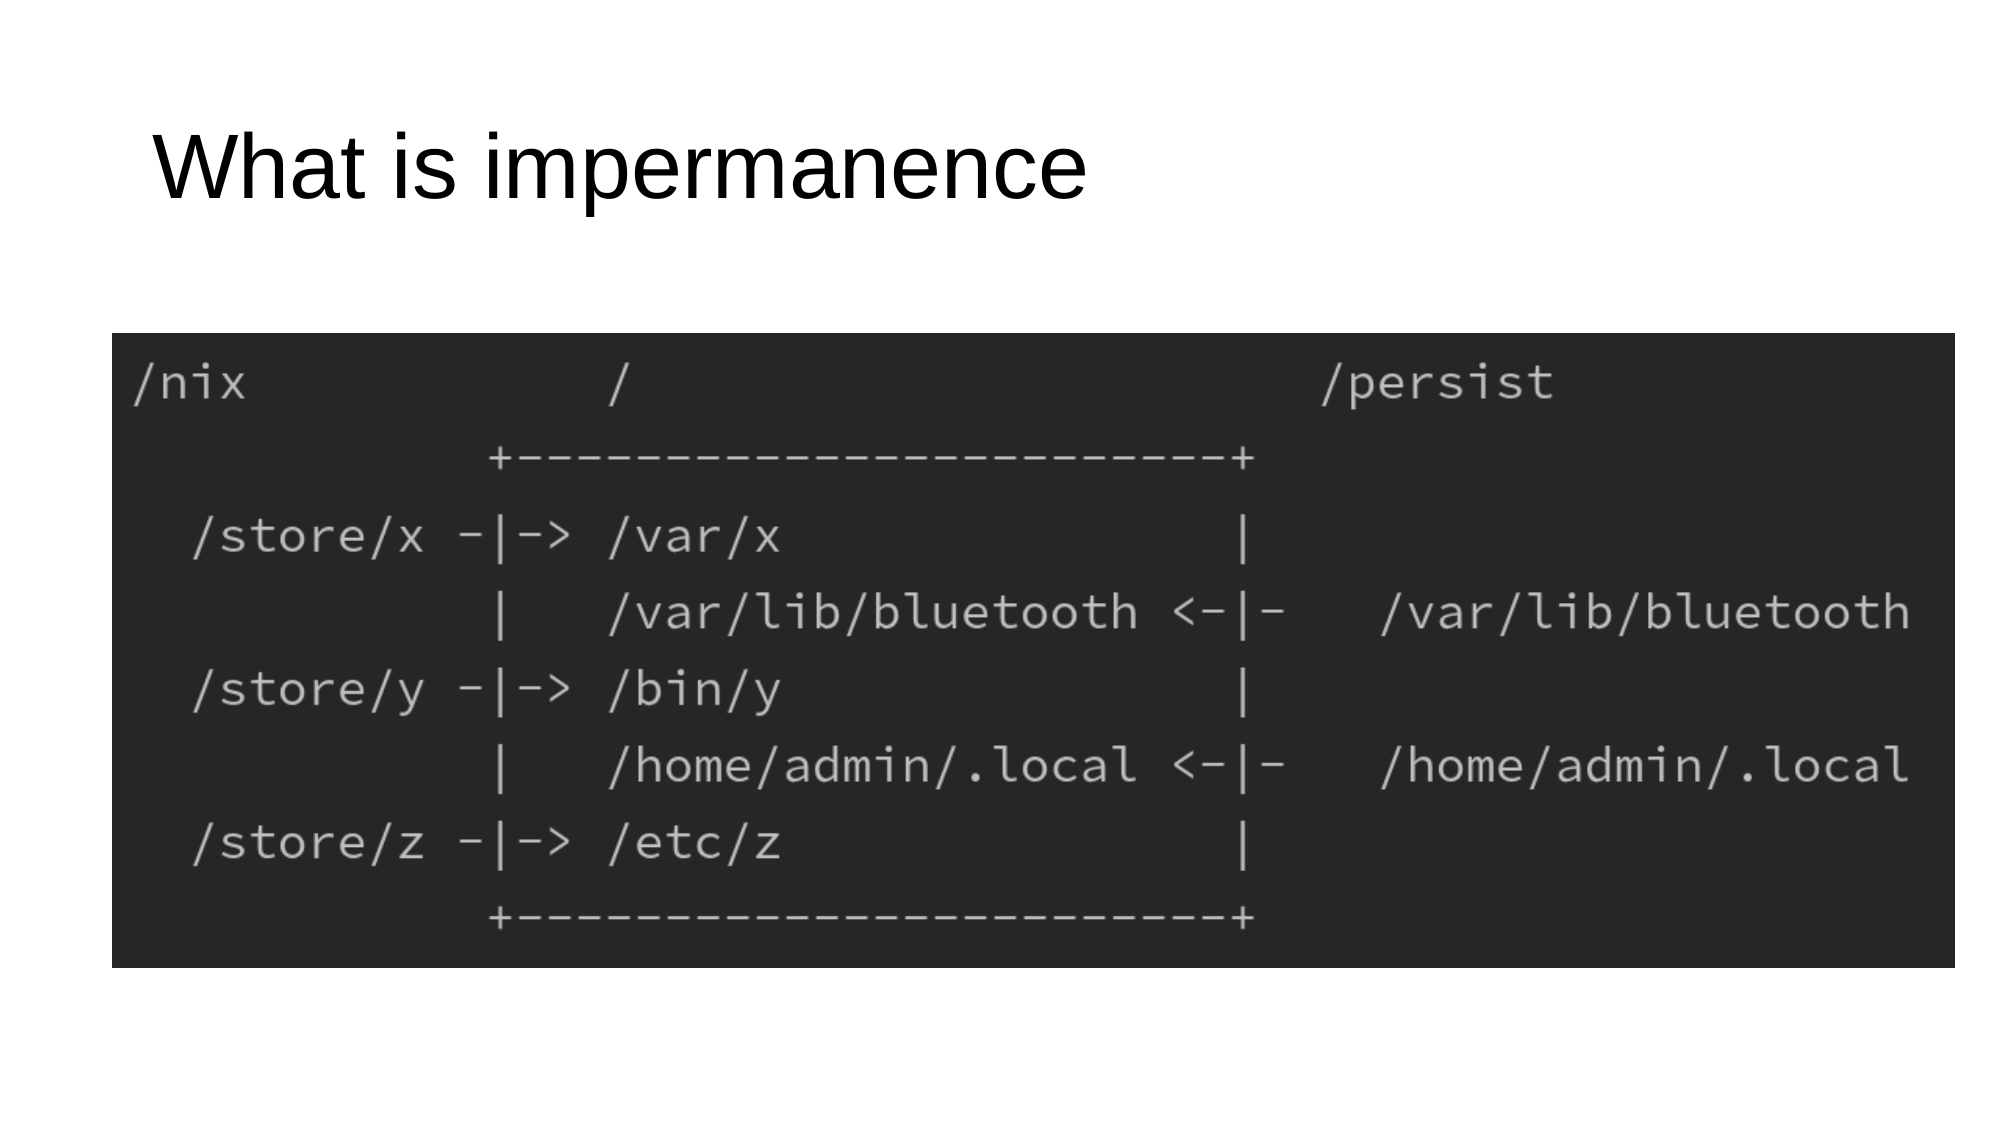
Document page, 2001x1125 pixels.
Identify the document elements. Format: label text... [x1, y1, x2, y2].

title What is impermanence [137, 59, 1863, 278]
picture [112, 333, 1955, 969]
